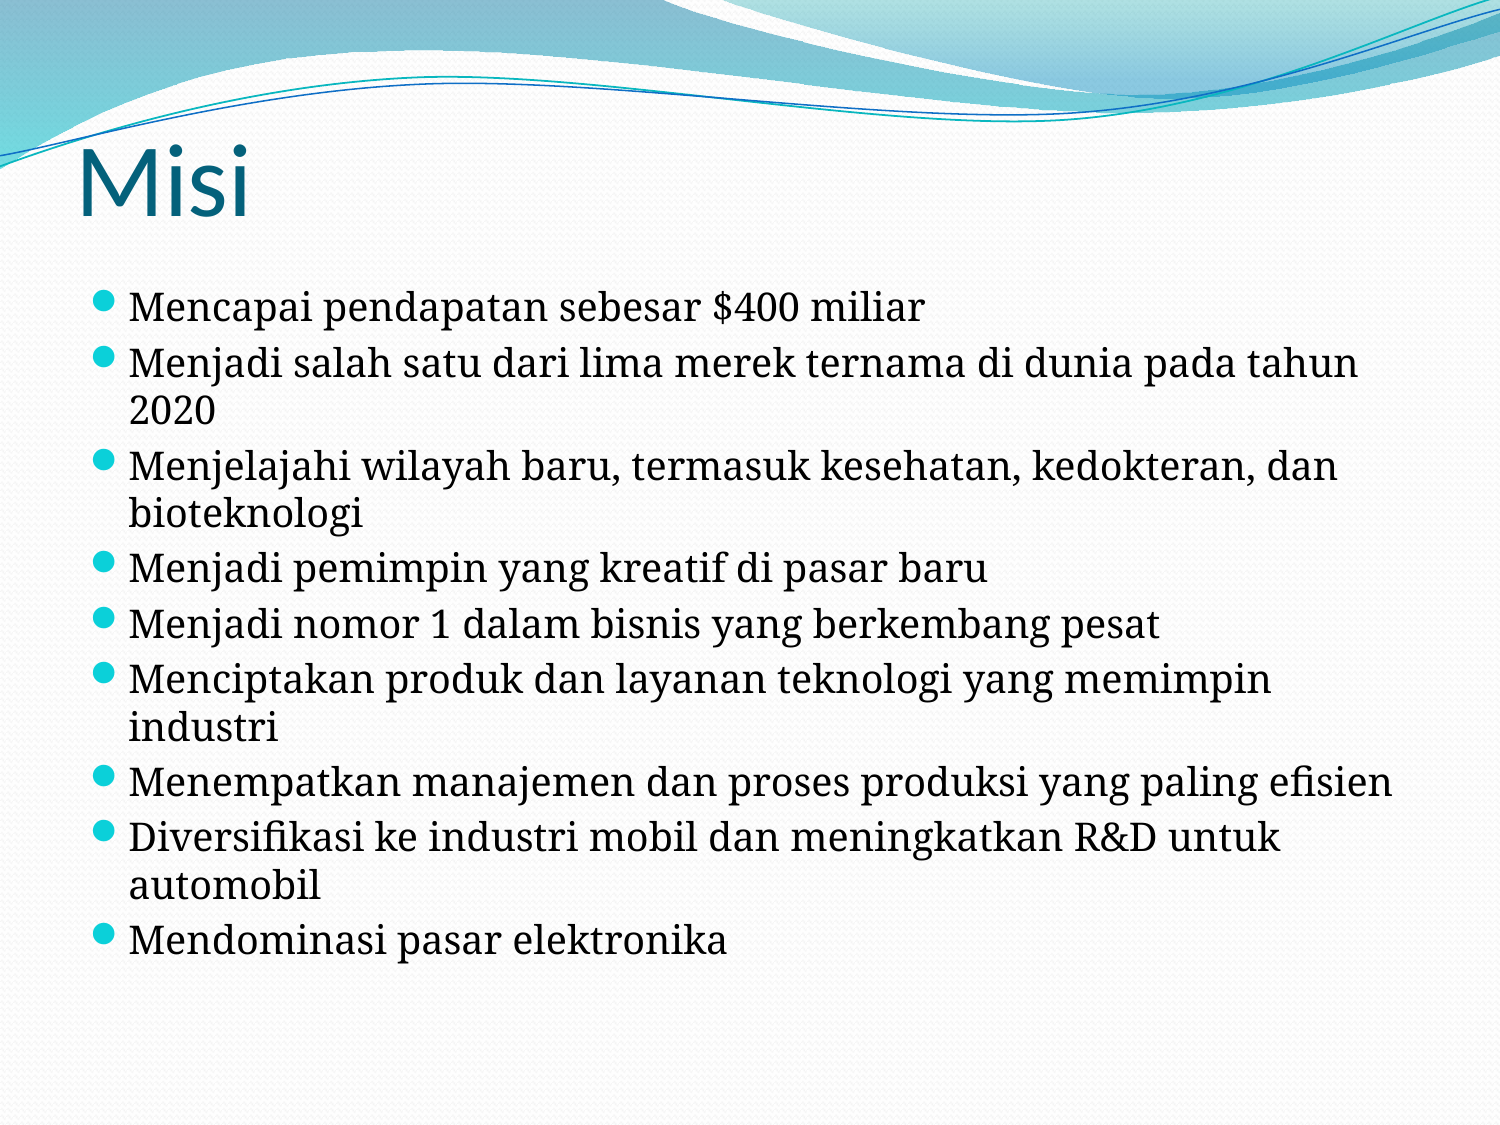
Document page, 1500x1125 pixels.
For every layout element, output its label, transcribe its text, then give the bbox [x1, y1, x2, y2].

title Misi [75, 75, 1425, 238]
list Mencapai pendapatan sebesar $400 miliar Menjadi salah satu dari lima merek ternama di dunia pada tahun 2020 Menjelajahi wilayah baru, termasuk kesehatan, kedokteran, dan bioteknologi Menjadi pemimpin yang kreatif di pasar baru Menjadi nomor 1 dalam bisnis yang berkembang pesat Menciptakan produk dan layanan teknologi yang memimpin industri Menempatkan manajemen dan proses produksi yang paling efisien Diversifikasi ke industri mobil dan meningkatkan R&D untuk automobil Mendominasi pasar elektronika [75, 275, 1425, 995]
